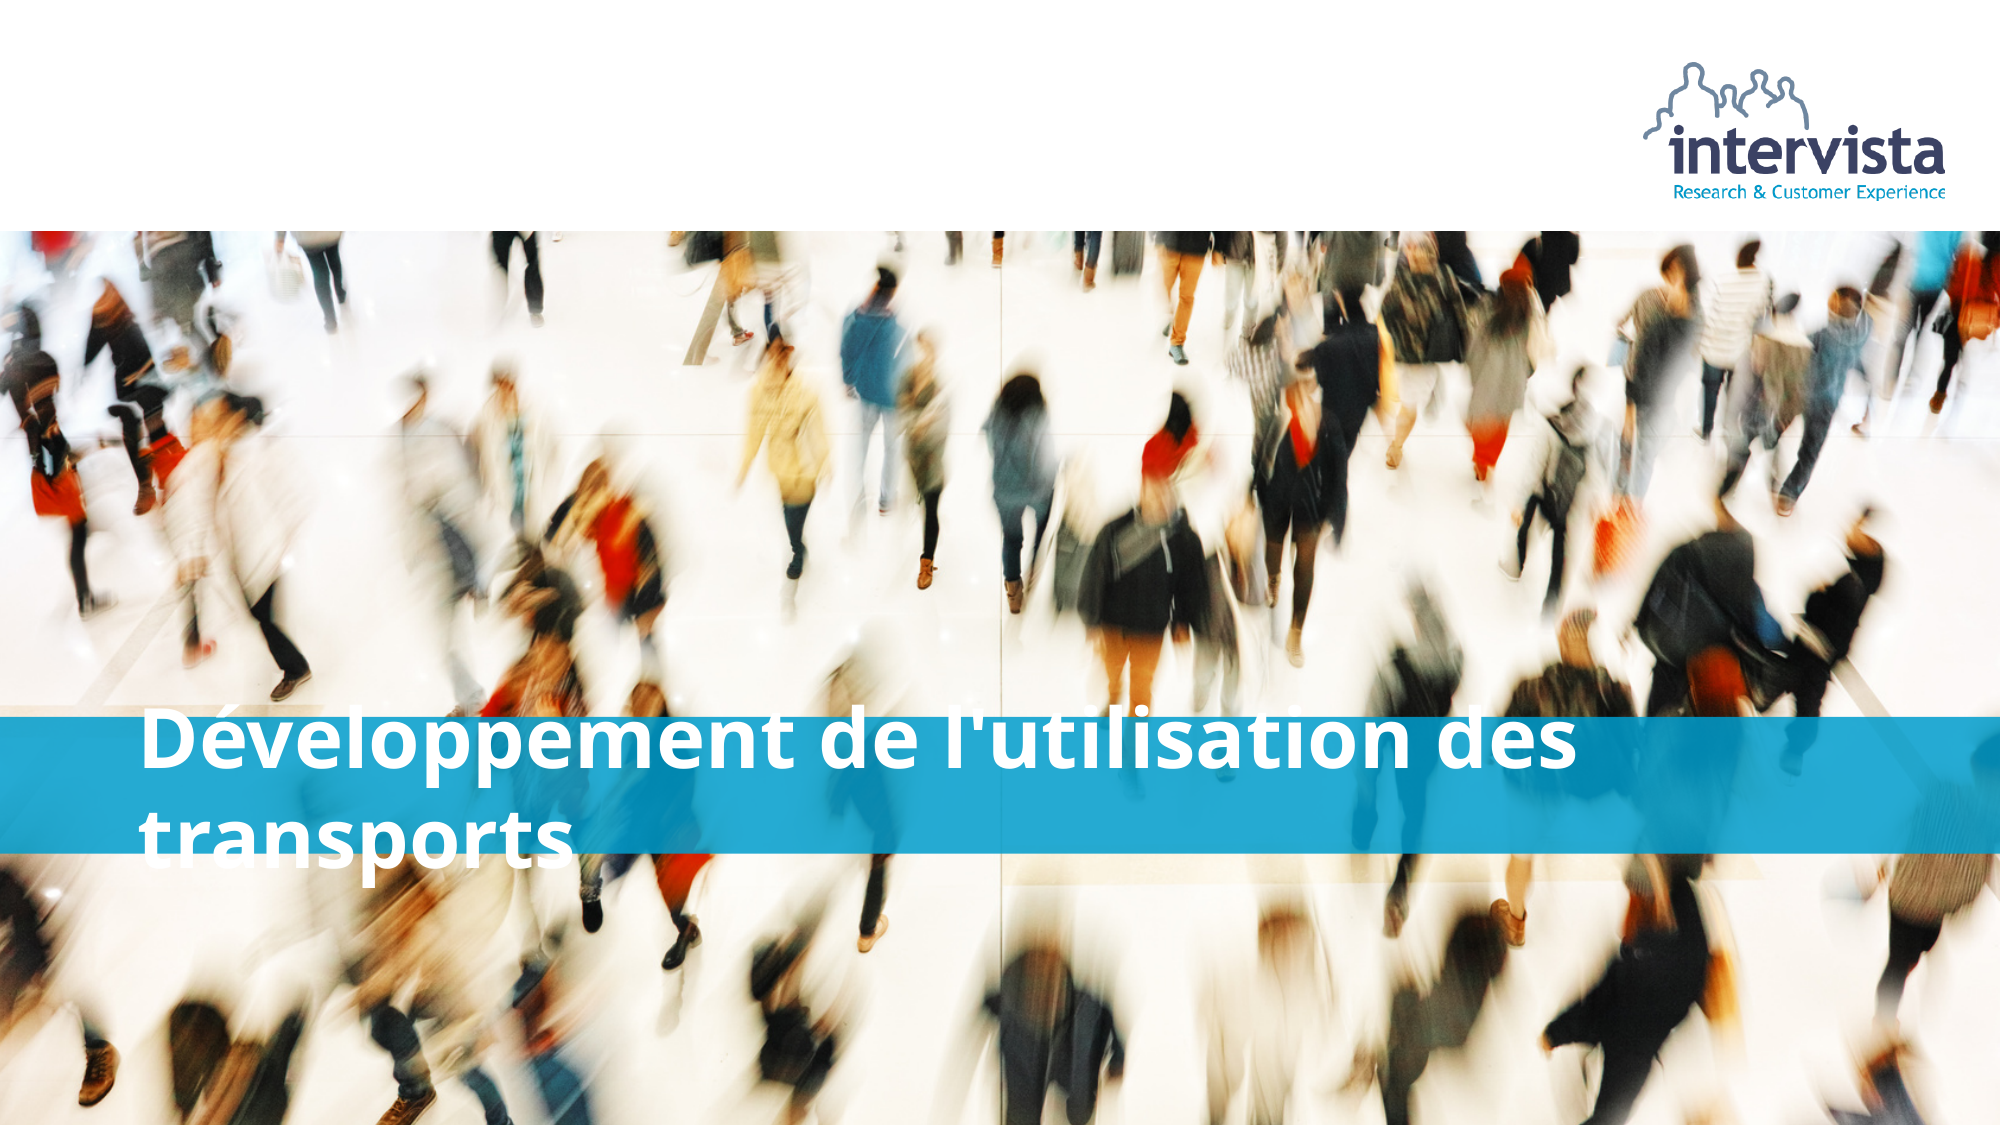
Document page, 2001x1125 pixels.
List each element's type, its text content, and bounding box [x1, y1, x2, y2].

picture [0, 854, 2000, 1125]
list Développement de l'utilisation des transports [0, 716, 2000, 854]
picture [0, 231, 2000, 716]
